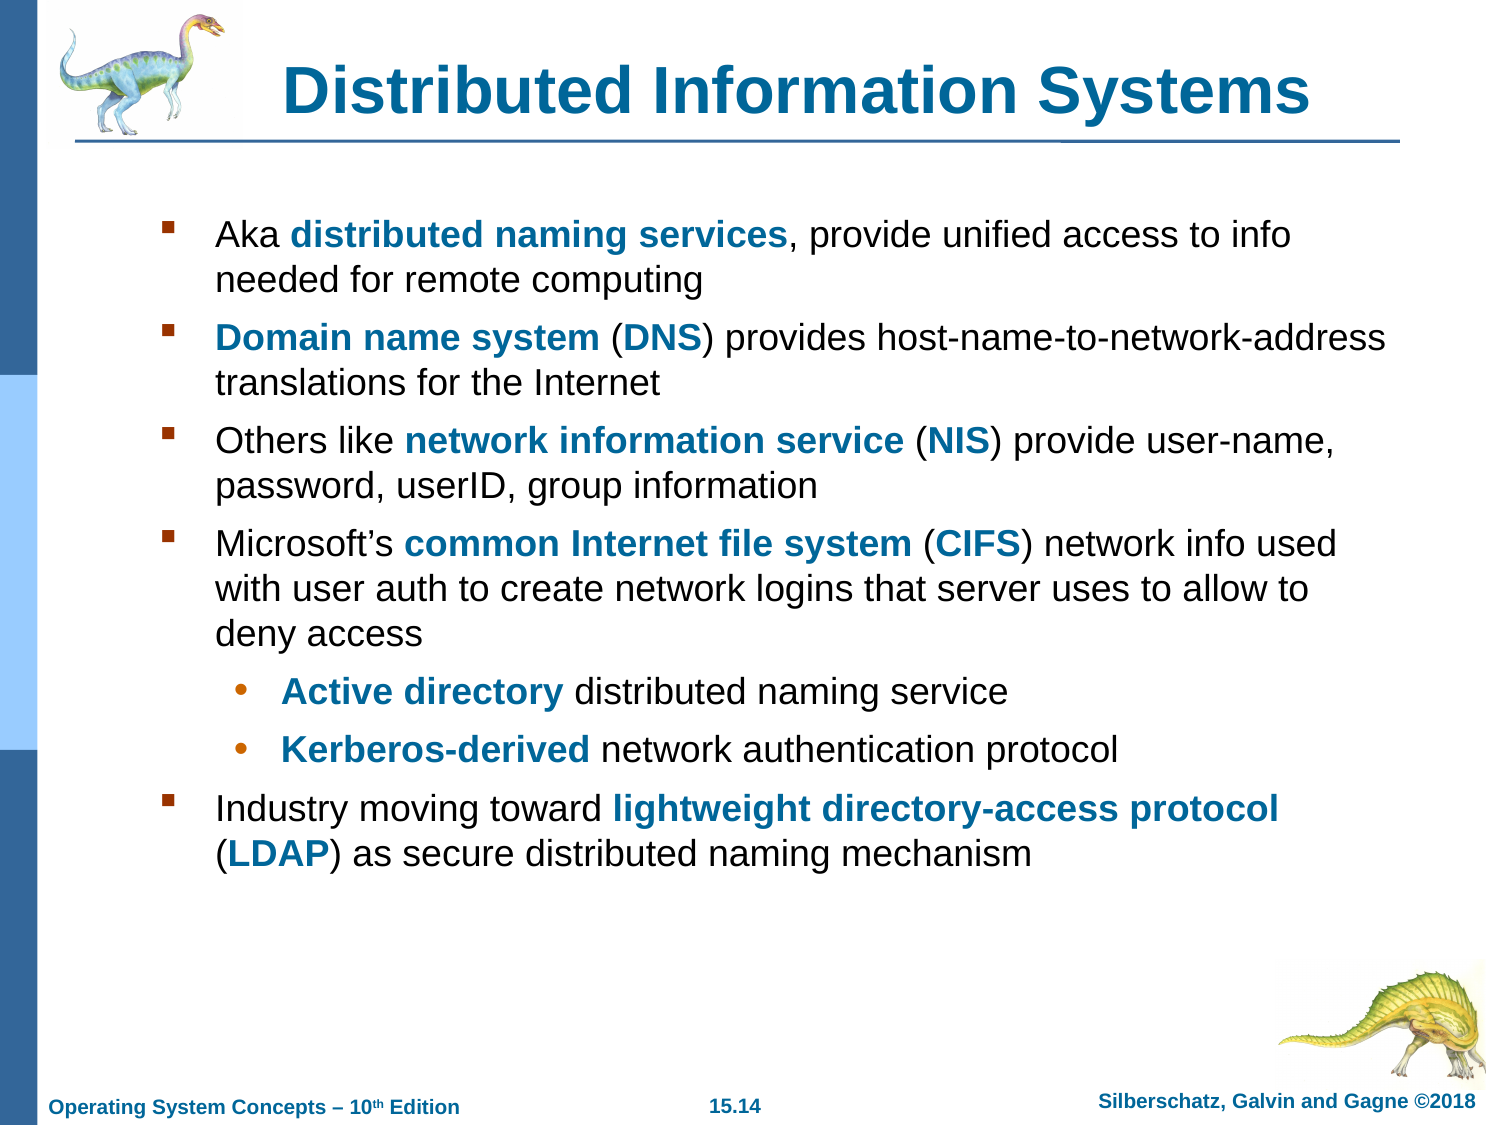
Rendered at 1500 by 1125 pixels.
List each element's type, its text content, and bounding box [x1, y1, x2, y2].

picture [46, 0, 243, 149]
picture [1275, 959, 1486, 1090]
title Distributed Information Systems [207, 40, 1389, 135]
list Aka distributed naming services, provide unified access to info needed for remote computing Domain name system (DNS) provides host-name-to-network-address translations for the Internet Others like network information service (NIS) provide user-name, password, userID, group information Microsoft’s common Internet file system (CIFS) network info used with user auth to create network logins that server uses to allow to deny access Active directory distributed naming service Kerberos-derived network authentication protocol Industry moving toward lightweight directory-access protocol (LDAP) as secure distributed naming mechanism [143, 202, 1404, 946]
